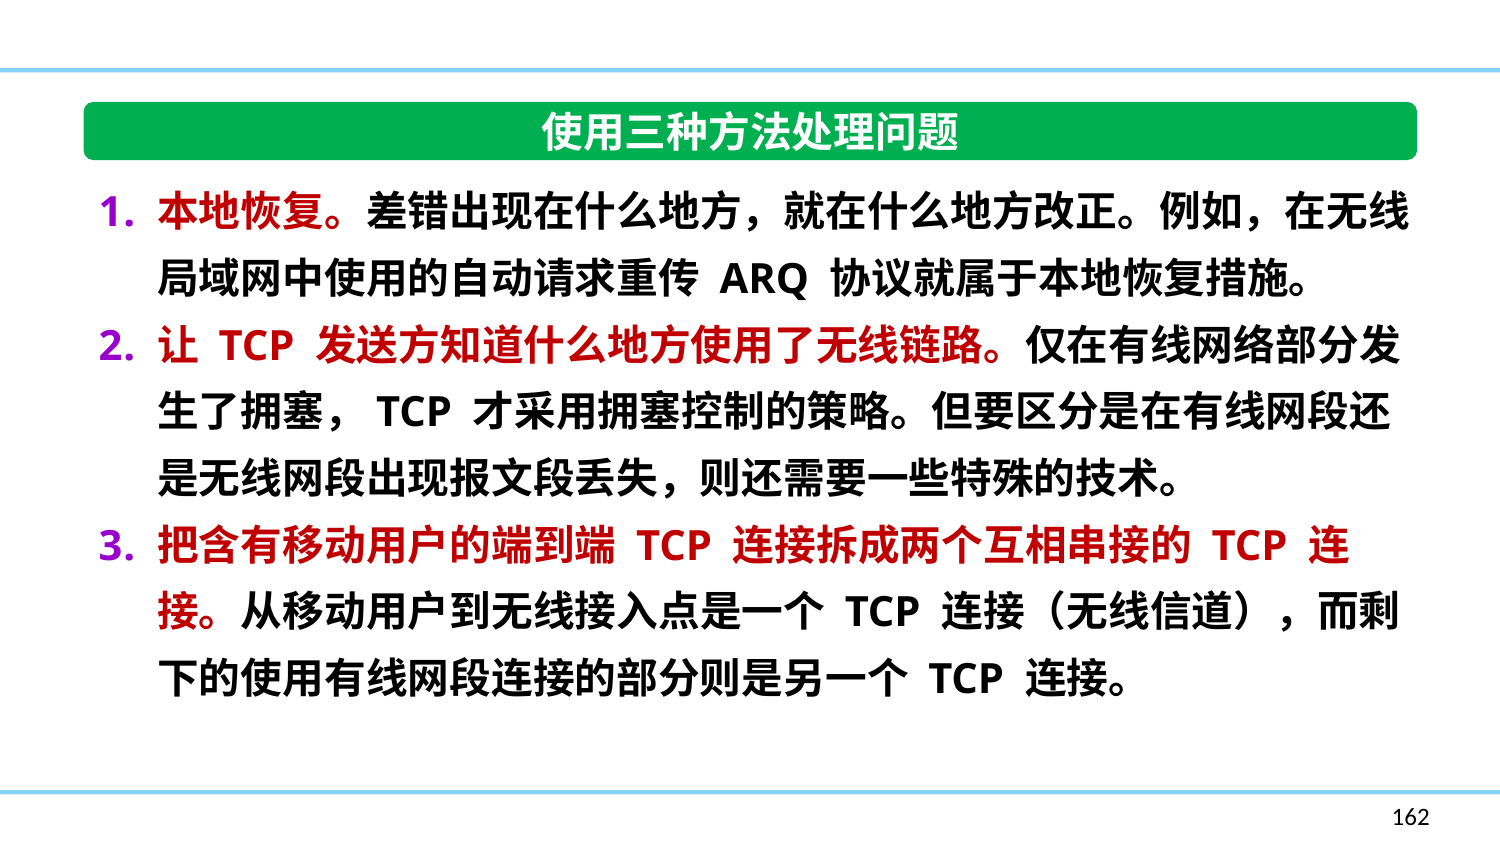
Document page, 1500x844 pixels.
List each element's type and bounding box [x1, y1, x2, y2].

text_box [83, 98, 1433, 710]
slide_number [1376, 792, 1472, 838]
